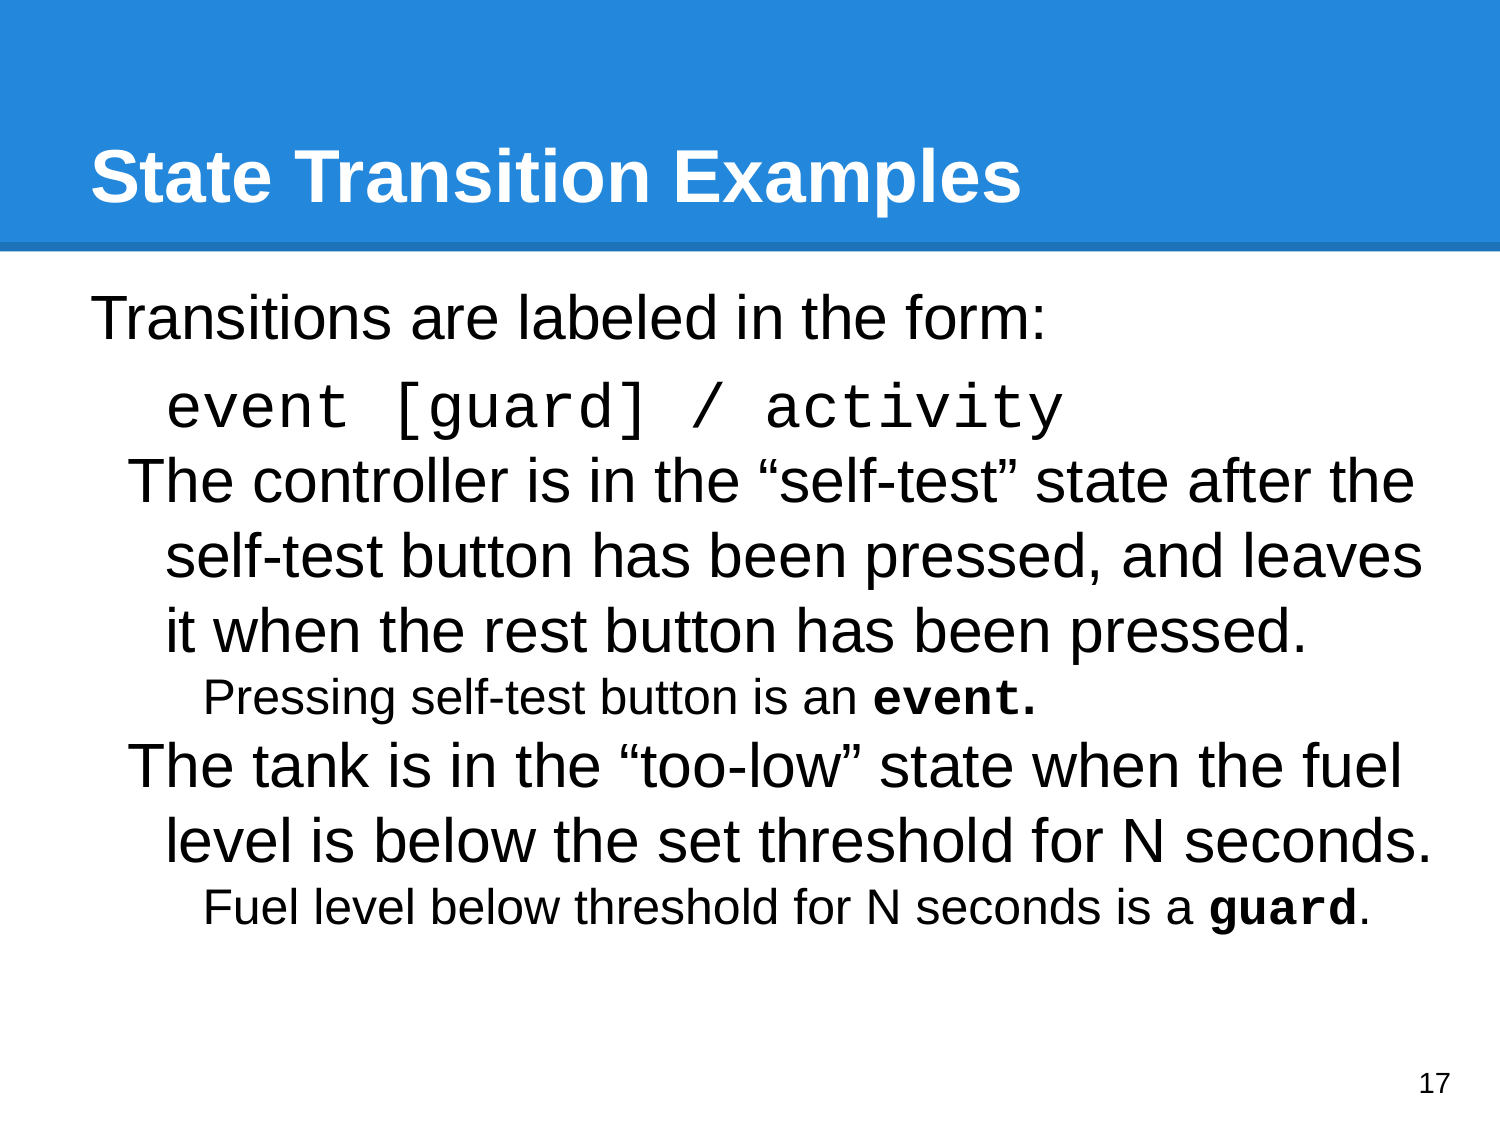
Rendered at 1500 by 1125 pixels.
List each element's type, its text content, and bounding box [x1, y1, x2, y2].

slide_number ‹#› [1403, 1038, 1494, 1125]
list Transitions are labeled in the form: event [guard] / activity The controller is in the “self-test” state after the self-test button has been pressed, and leaves it when the rest button has been pressed. Pressing self-test button is an event. The tank is in the “too-low” state when the fuel level is below the set threshold for N seconds. Fuel level below threshold for N seconds is a guard. [75, 262, 1476, 1078]
title State Transition Examples [75, 45, 1425, 233]
